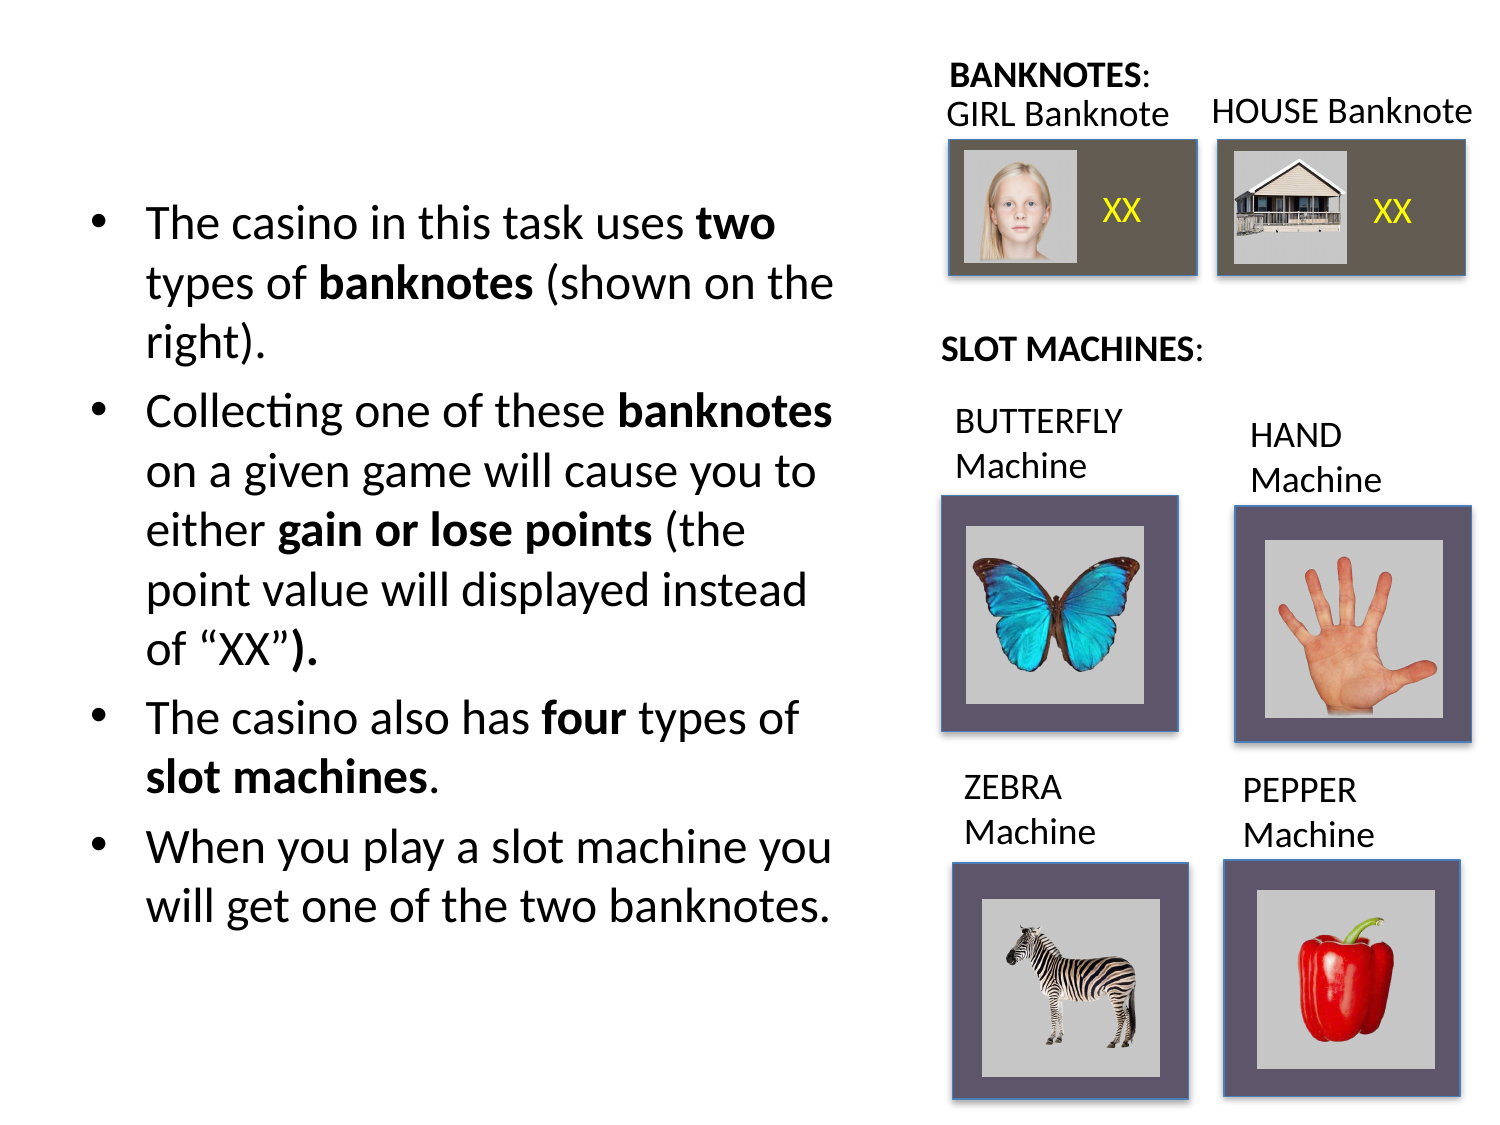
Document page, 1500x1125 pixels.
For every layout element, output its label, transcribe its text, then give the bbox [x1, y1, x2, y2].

text_box SLOT MACHINES: [926, 317, 1220, 377]
text_box [941, 495, 1179, 732]
text_box [1217, 139, 1466, 276]
text_box XX [1358, 178, 1454, 238]
text_box GIRL Banknote [931, 81, 1195, 142]
picture [981, 899, 1160, 1077]
text_box [948, 139, 1198, 276]
text_box XX [1087, 177, 1183, 237]
picture [964, 150, 1078, 263]
picture [1233, 150, 1347, 264]
picture [1265, 540, 1443, 718]
list The casino in this task uses two types of banknotes (shown on the right). Collecting one of these banknotes on a given game will cause you to either gain or lose points (the point value will displayed instead of “XX”). The casino also has four types of slot machines. When you play a slot machine you will get one of the two banknotes. [75, 183, 862, 942]
text_box [1234, 505, 1472, 743]
text_box HOUSE Banknote [1196, 78, 1500, 139]
text_box PEPPER Machine [1227, 757, 1491, 863]
text_box BANKNOTES: [934, 42, 1167, 102]
picture [966, 526, 1144, 705]
text_box HAND Machine [1235, 402, 1499, 508]
text_box BUTTERFLY Machine [940, 388, 1204, 494]
text_box [1223, 859, 1461, 1097]
text_box ZEBRA Machine [949, 754, 1213, 859]
text_box [952, 862, 1189, 1100]
picture [1256, 890, 1435, 1069]
